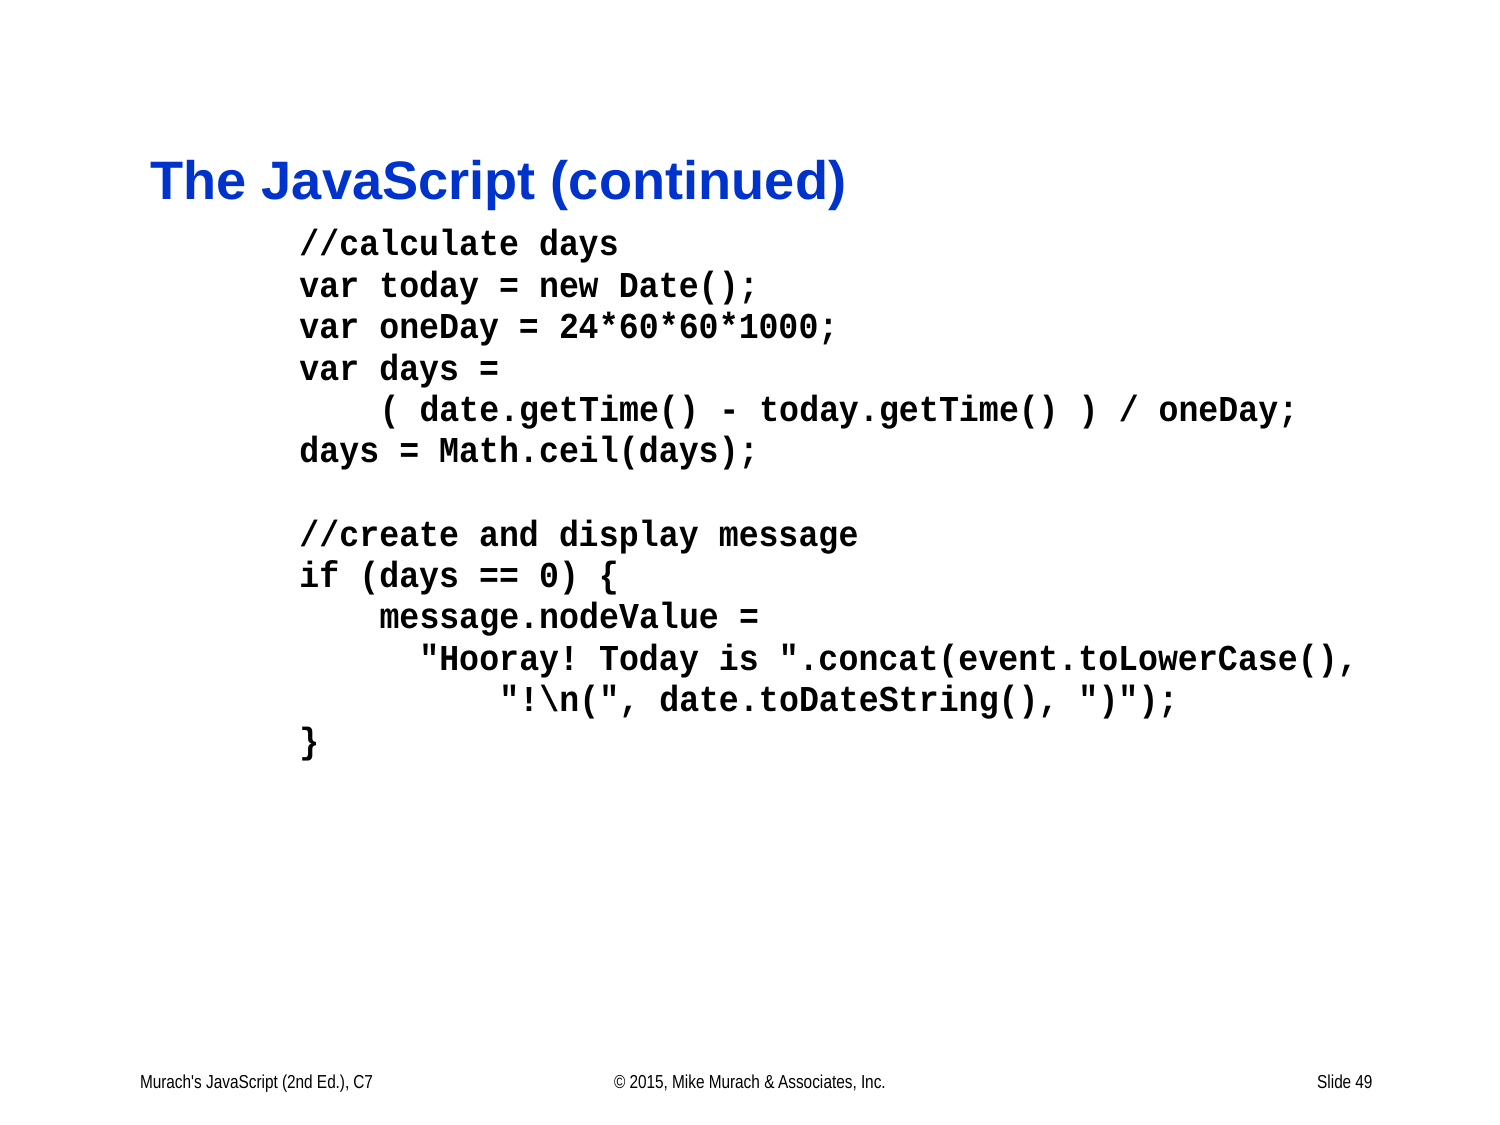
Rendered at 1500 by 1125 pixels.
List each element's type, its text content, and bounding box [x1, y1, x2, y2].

slide_number Slide 49 [1074, 1025, 1388, 1100]
footer © 2015, Mike Murach & Associates, Inc. [474, 1025, 1025, 1100]
title The JavaScript (continued) [150, 145, 1350, 211]
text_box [162, 224, 1361, 779]
slide_number Murach's JavaScript (2nd Ed.), C7 [125, 1025, 450, 1100]
